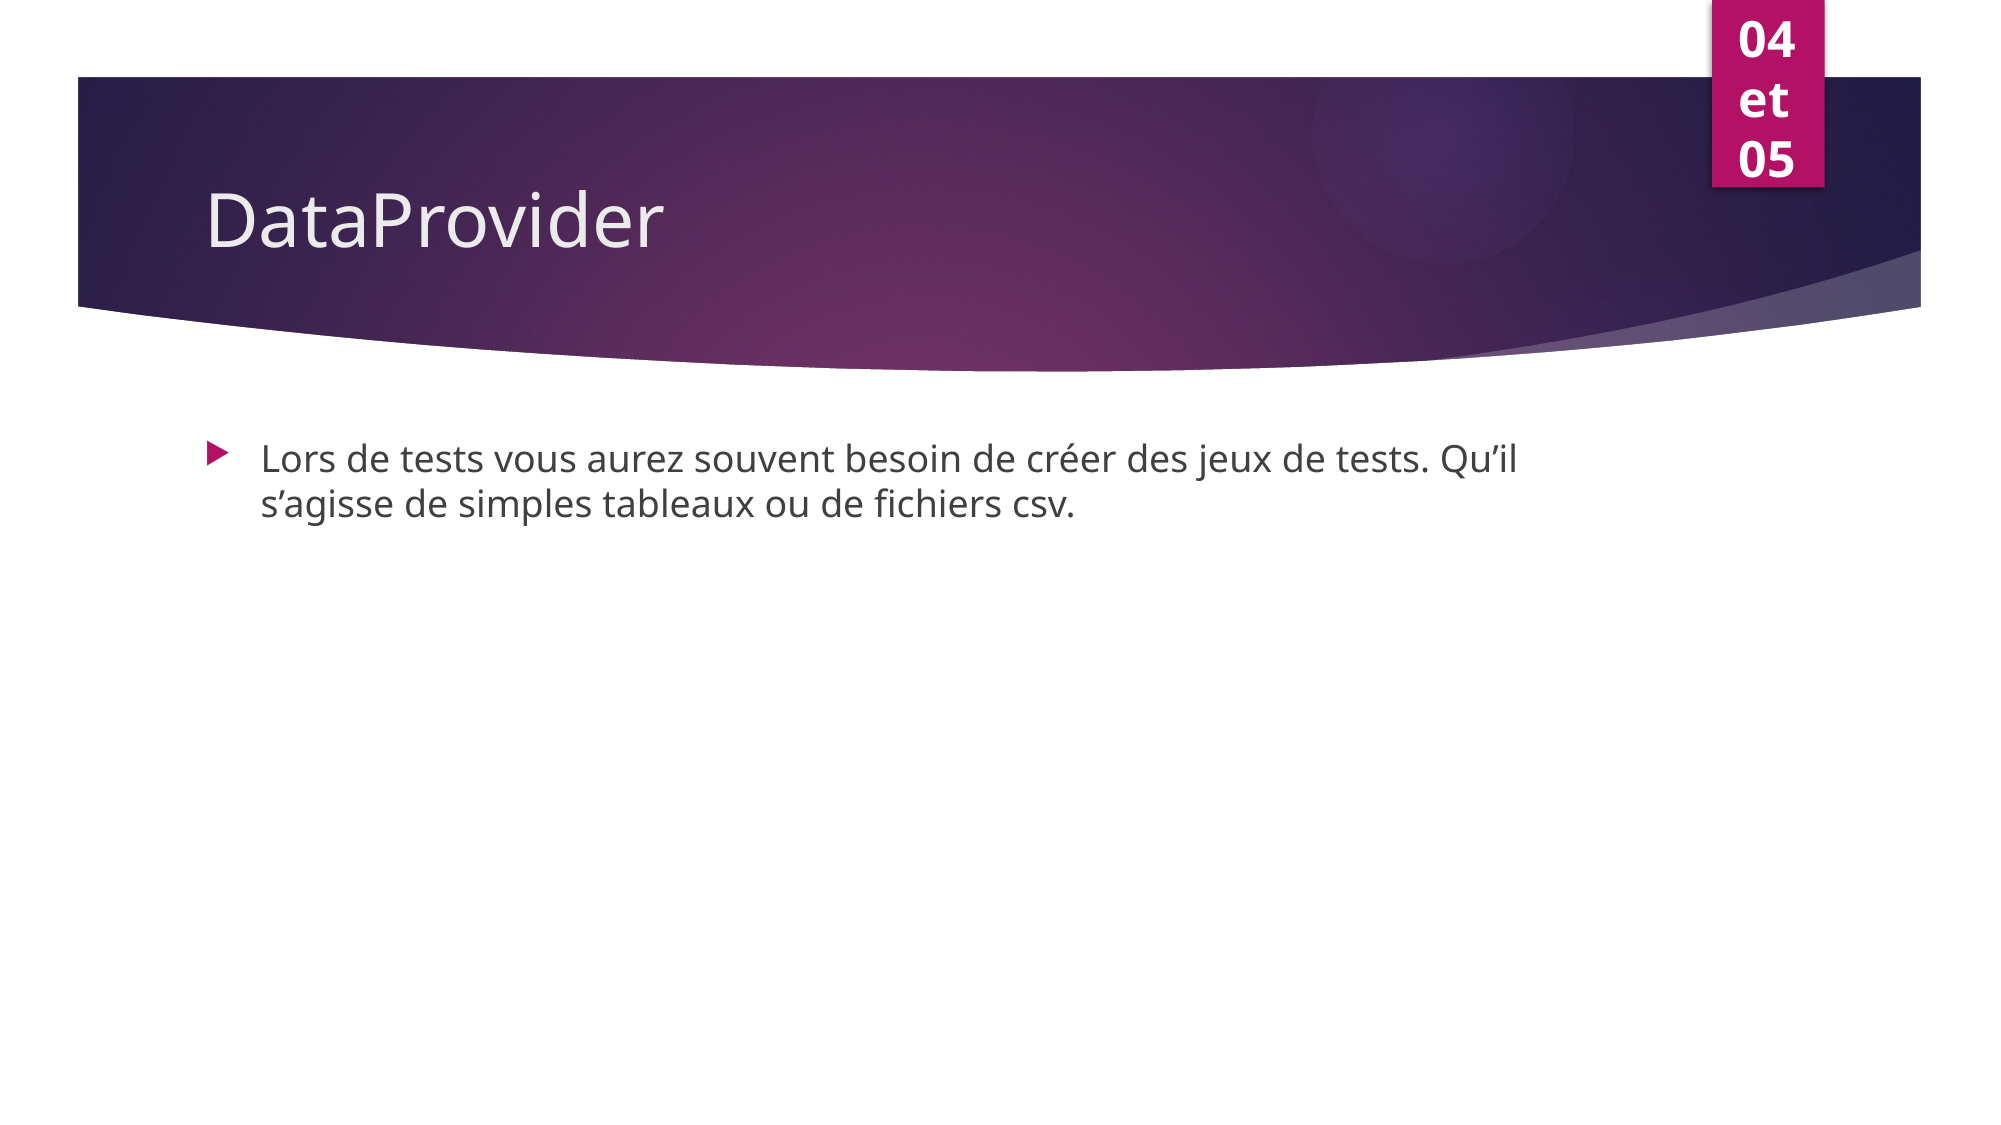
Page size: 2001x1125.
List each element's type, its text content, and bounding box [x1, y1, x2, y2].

text_box 04 et 05 [1724, 0, 1811, 195]
list Lors de tests vous aurez souvent besoin de créer des jeux de tests. Qu’il s’agisse de simples tableaux ou de fichiers csv. [189, 427, 1638, 988]
title DataProvider [189, 159, 1627, 276]
